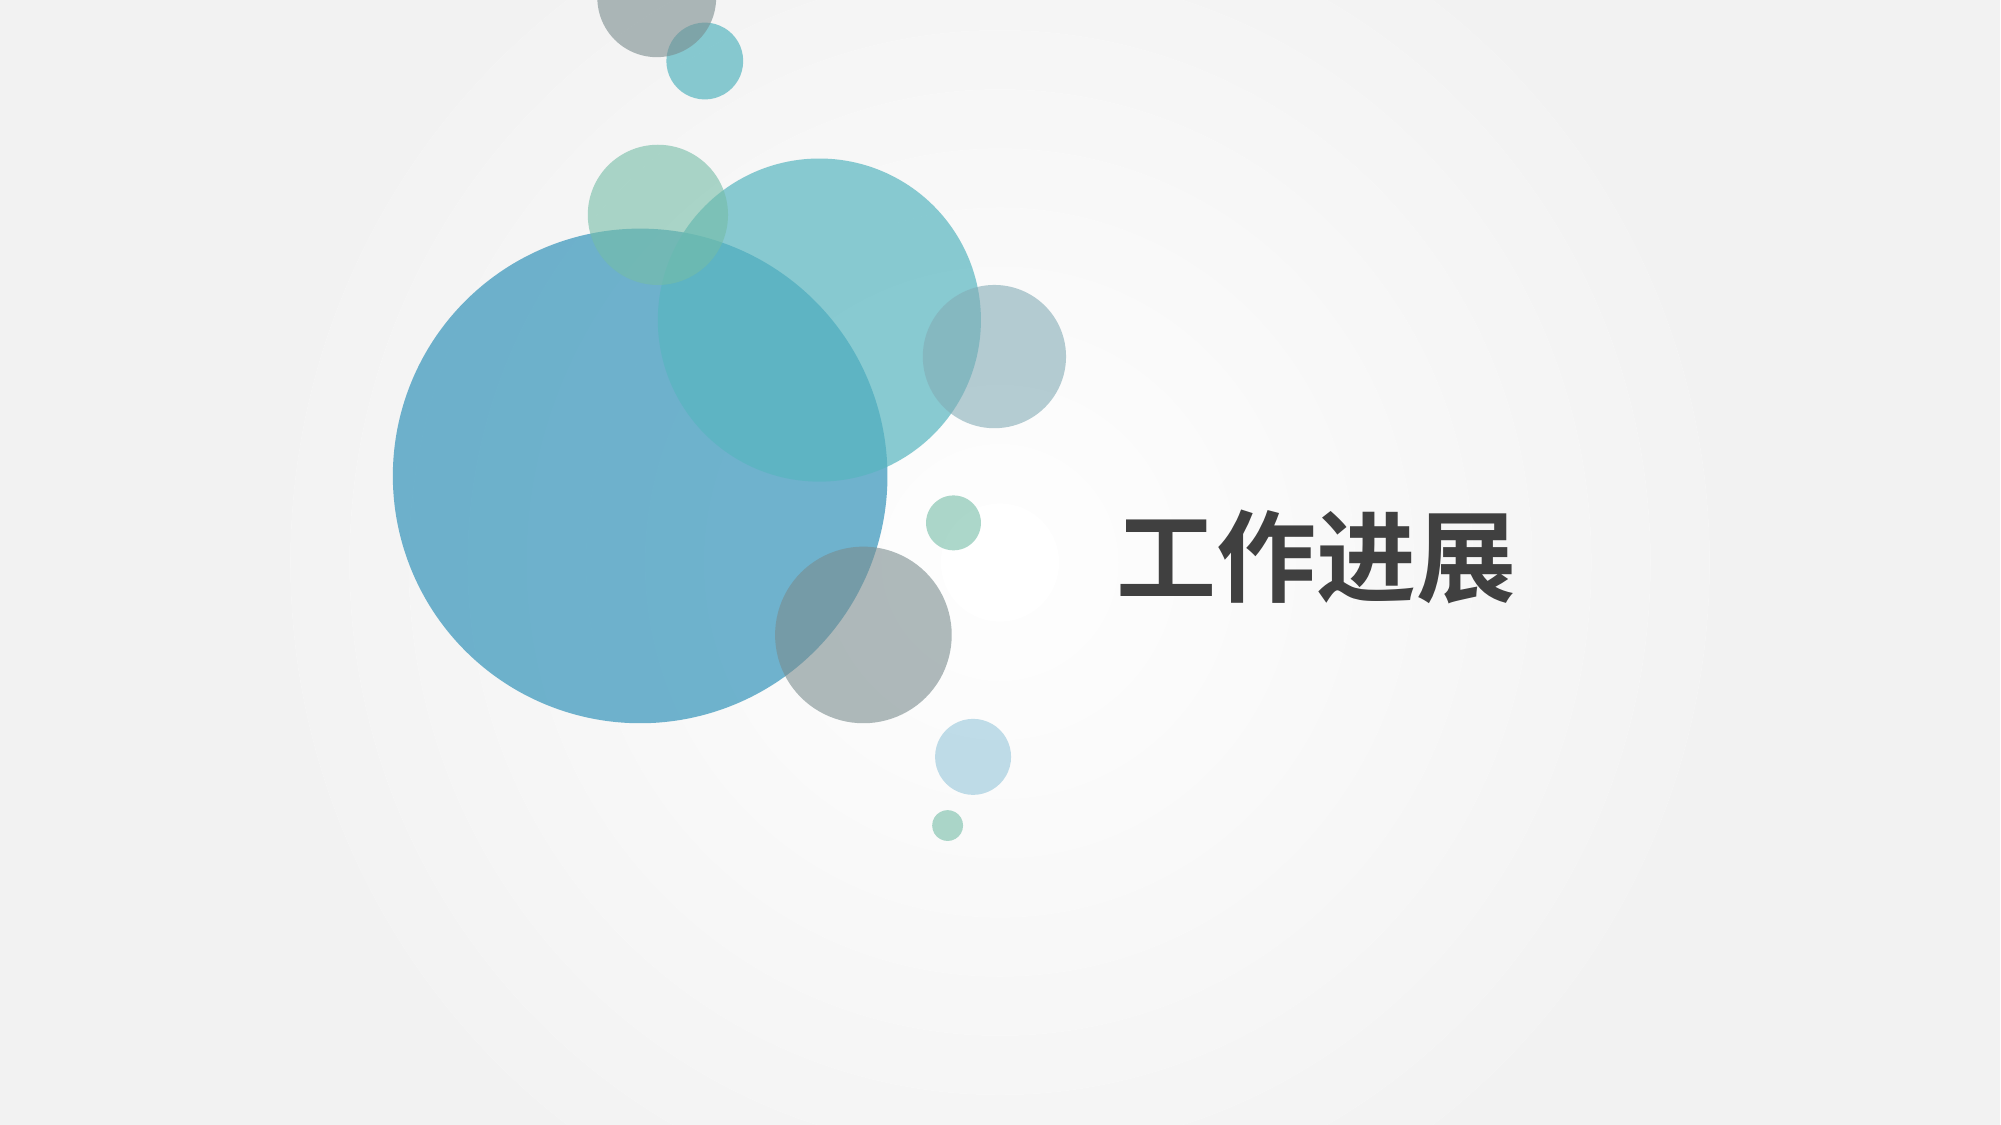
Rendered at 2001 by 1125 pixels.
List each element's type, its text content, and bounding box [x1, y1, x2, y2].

list 工作进展 [1101, 501, 1617, 622]
